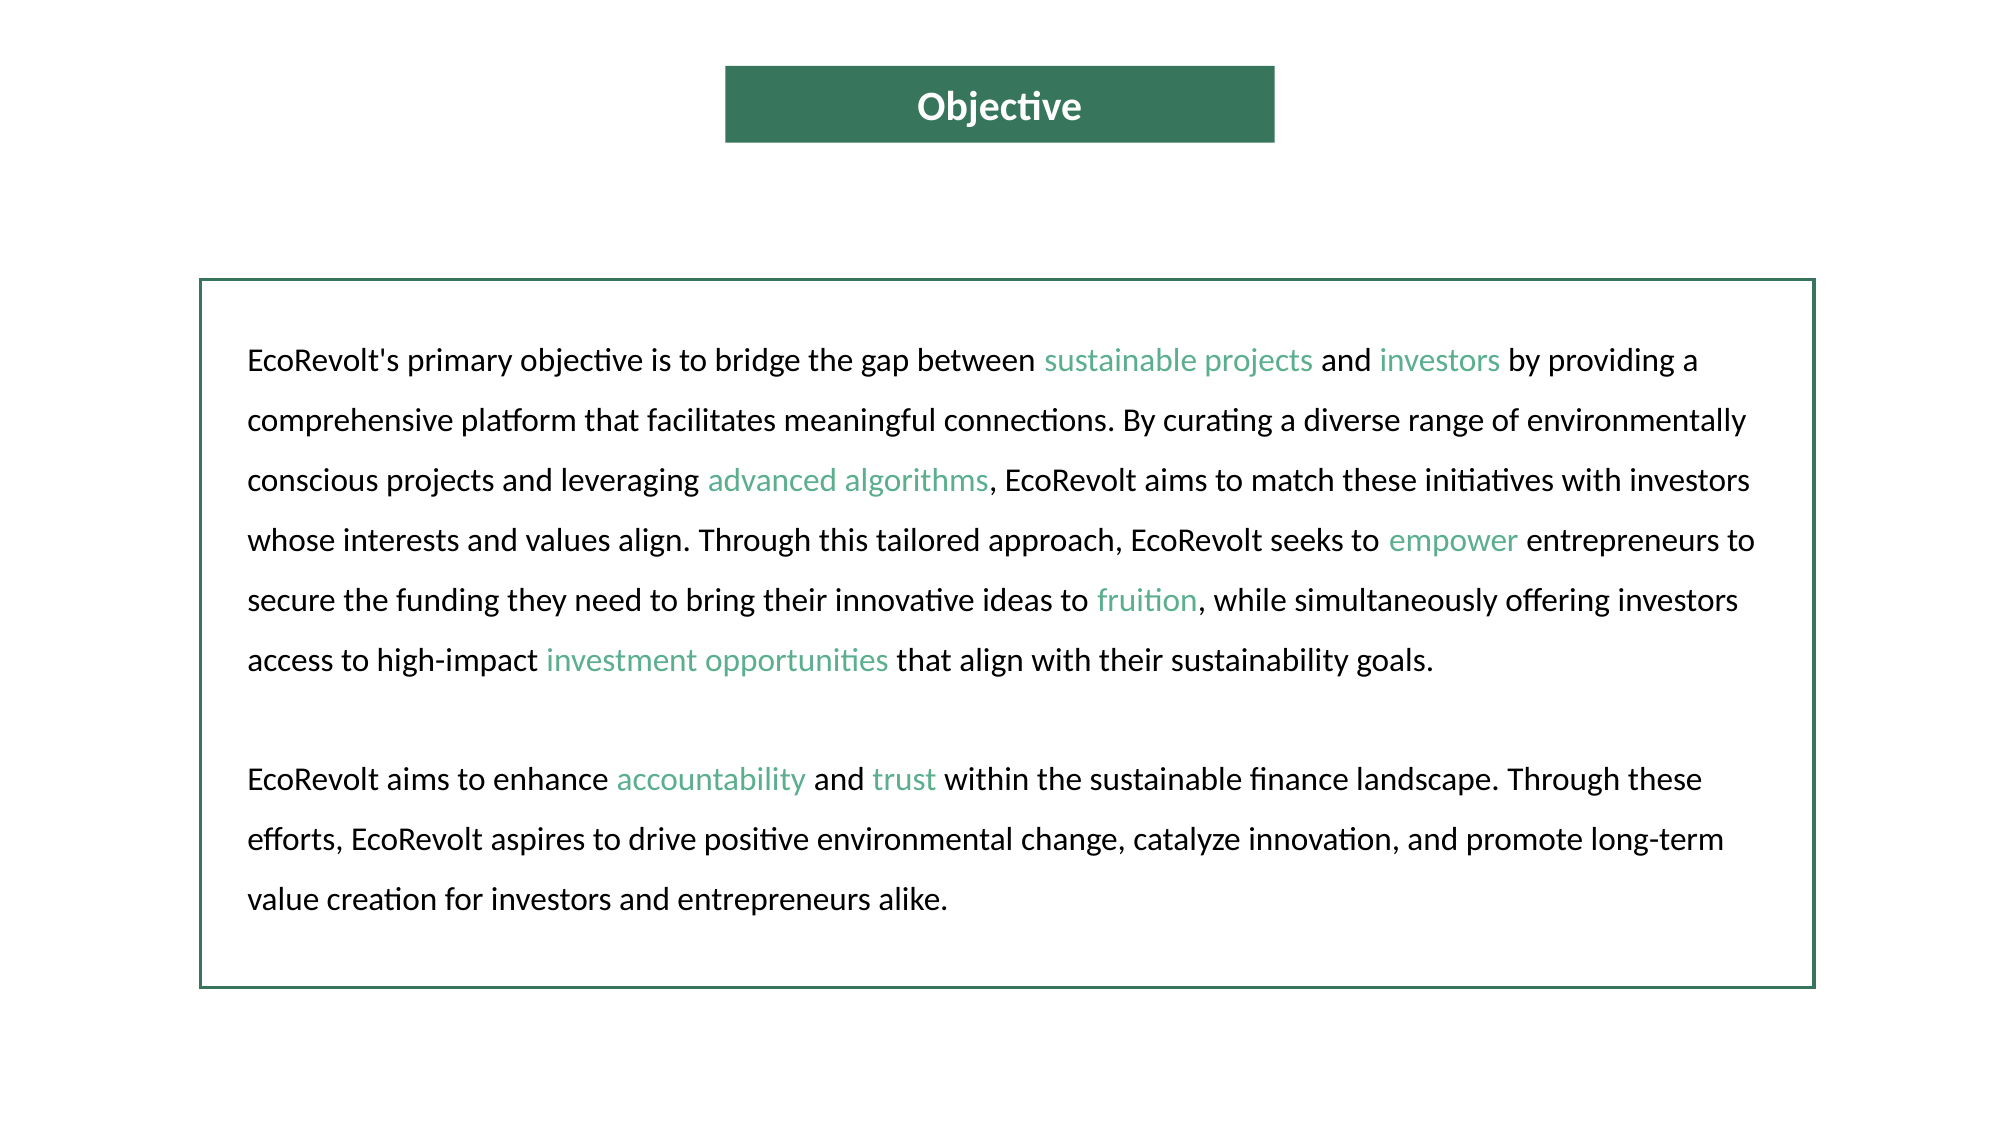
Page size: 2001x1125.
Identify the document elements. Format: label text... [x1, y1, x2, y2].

text_box [199, 278, 1815, 989]
text_box [724, 65, 1276, 144]
text_box Objective [902, 71, 1098, 137]
text_box EcoRevolt's primary objective is to bridge the gap between sustainable projects and investors by providing a comprehensive platform that facilitates meaningful connections. By curating a diverse range of environmentally conscious projects and leveraging advanced algorithms, EcoRevolt aims to match these initiatives with investors whose interests and values align. Through this tailored approach, EcoRevolt seeks to empower entrepreneurs to secure the funding they need to bring their innovative ideas to fruition, while simultaneously offering investors access to high-impact investment opportunities that align with their sustainability goals. EcoRevolt aims to enhance accountability and trust within the sustainable finance landscape. Through these efforts, EcoRevolt aspires to drive positive environmental change, catalyze innovation, and promote long-term value creation for investors and entrepreneurs alike. [232, 251, 1810, 925]
